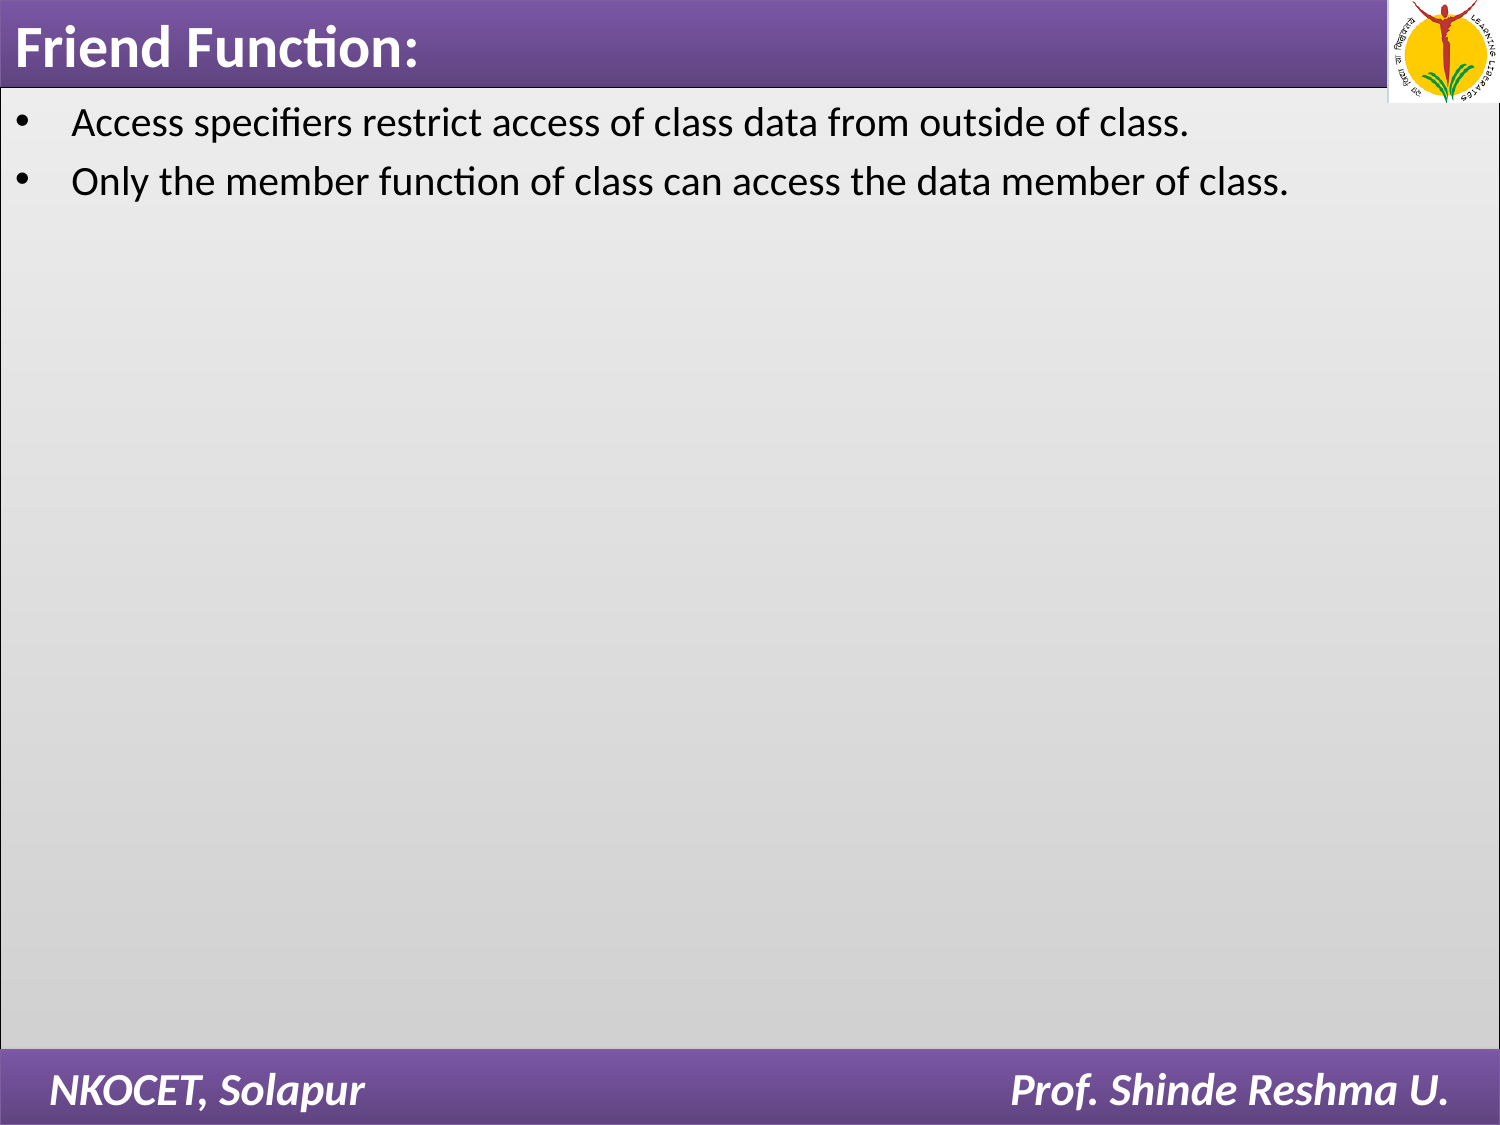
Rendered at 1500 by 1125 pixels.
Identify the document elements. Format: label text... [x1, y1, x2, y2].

title Friend Function: [0, 0, 1385, 86]
text_box NKOCET, Solapur Prof. Shinde Reshma U. [0, 1049, 1500, 1125]
list Access specifiers restrict access of class data from outside of class. Only the member function of class can access the data member of class. [0, 87, 1500, 1049]
picture [1387, 0, 1500, 104]
